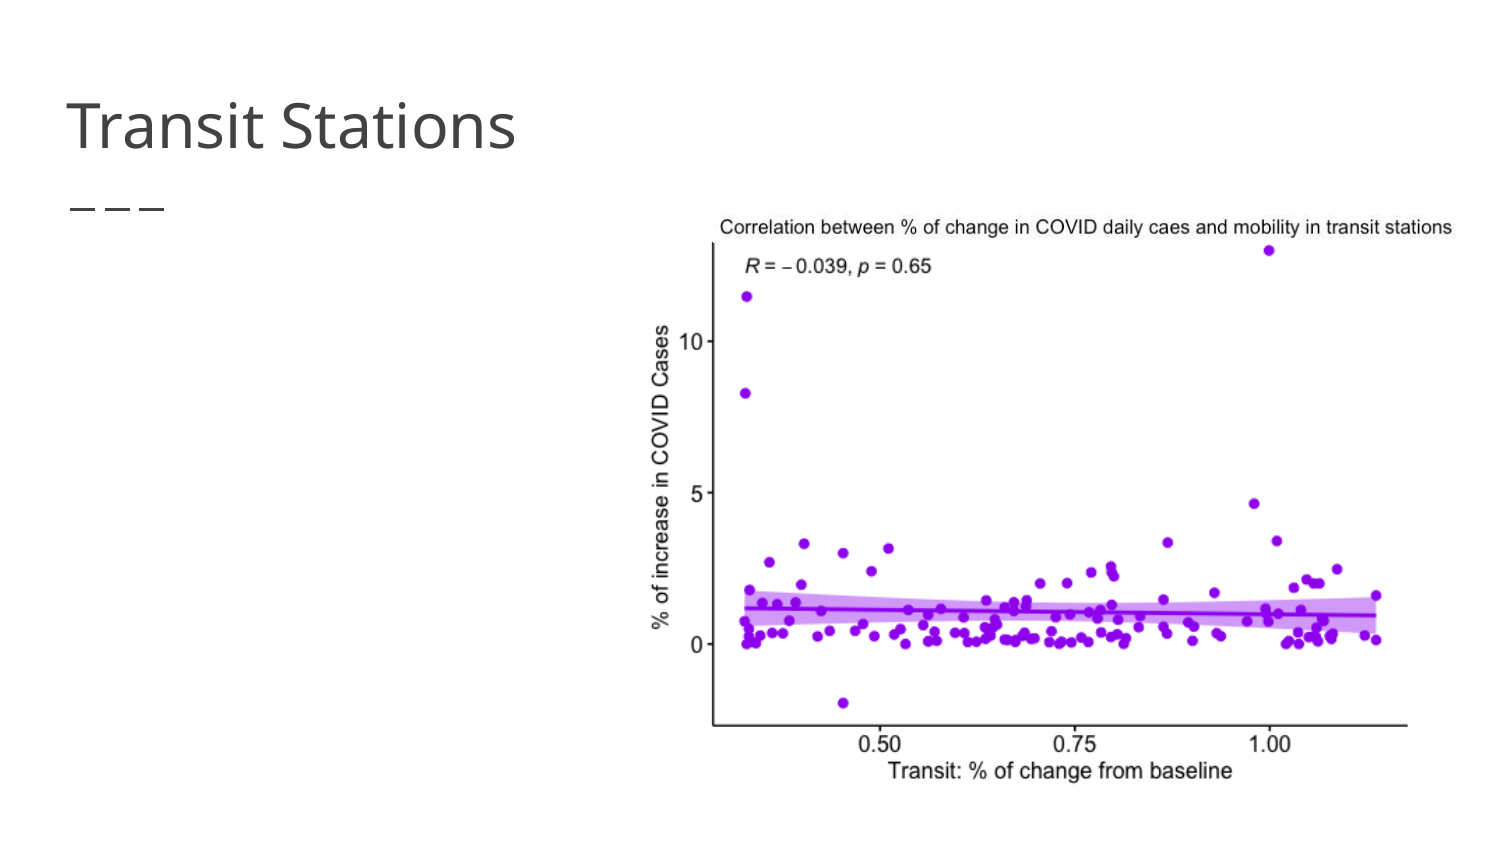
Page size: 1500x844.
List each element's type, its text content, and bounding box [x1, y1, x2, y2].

picture [641, 213, 1469, 794]
title Transit Stations [51, 61, 1449, 182]
